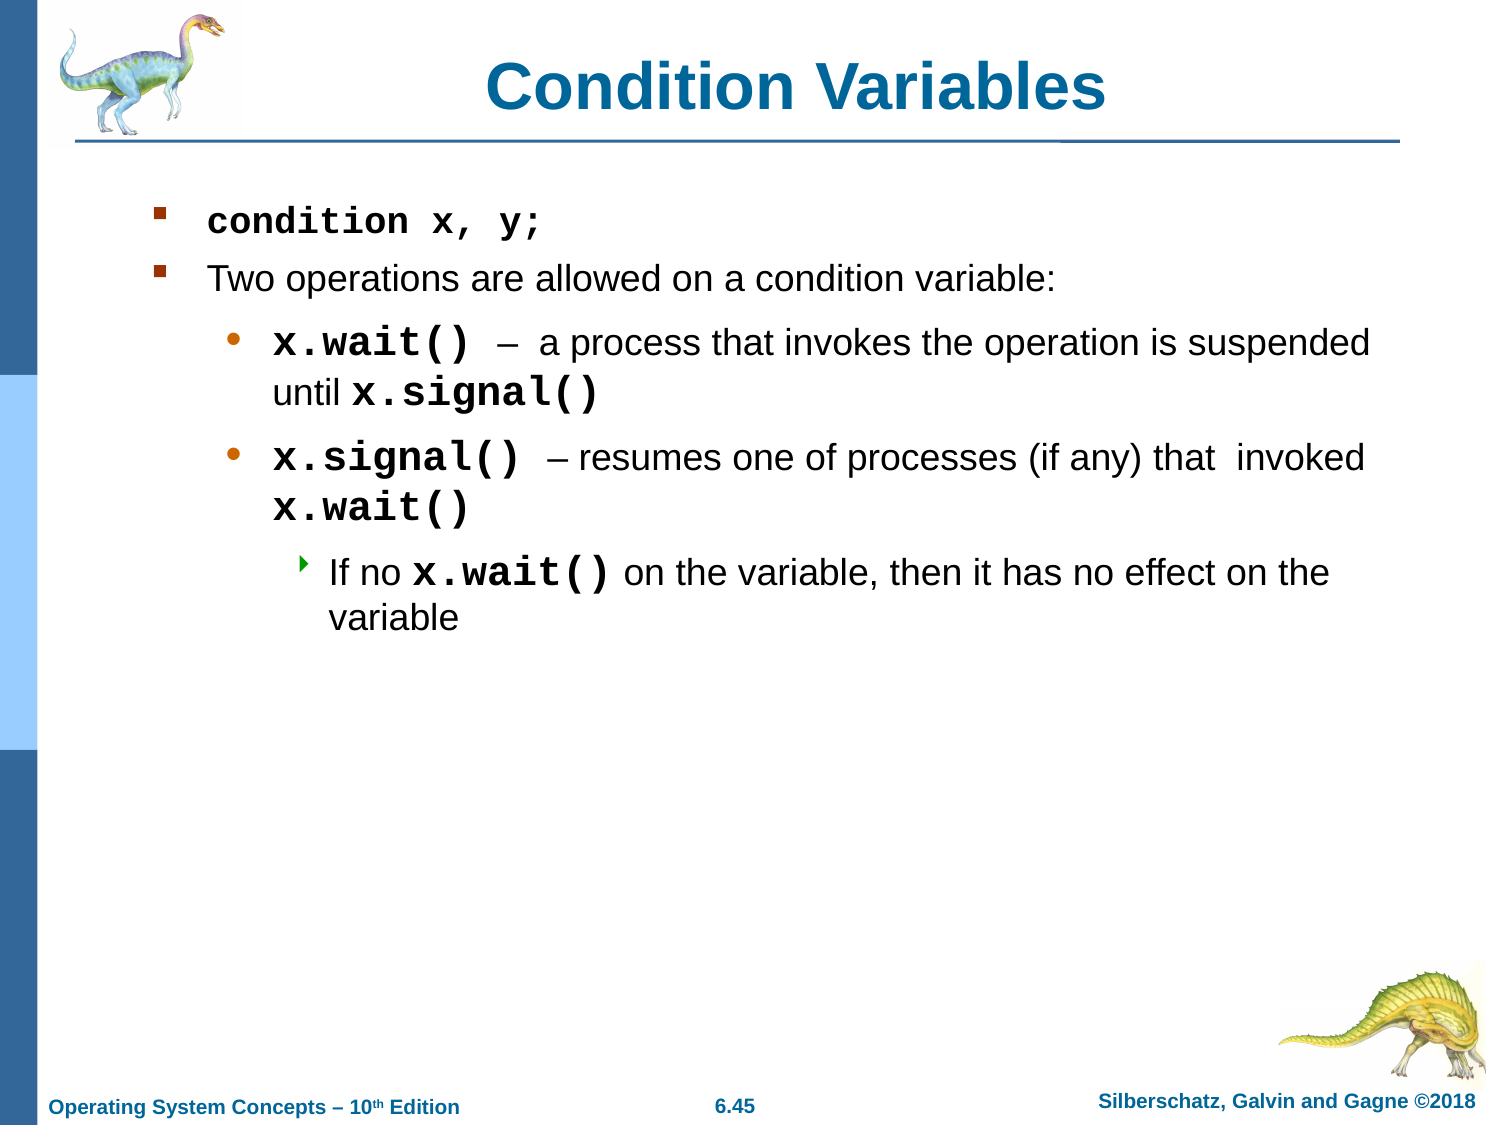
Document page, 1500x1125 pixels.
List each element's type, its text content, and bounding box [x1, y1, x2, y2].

picture [1275, 959, 1486, 1090]
title Condition Variables [168, 35, 1425, 131]
list condition x, y; Two operations are allowed on a condition variable: x.wait() – a process that invokes the operation is suspended until x.signal() x.signal() – resumes one of processes (if any) that invoked x.wait() If no x.wait() on the variable, then it has no effect on the variable [135, 188, 1393, 910]
picture [46, 0, 243, 149]
